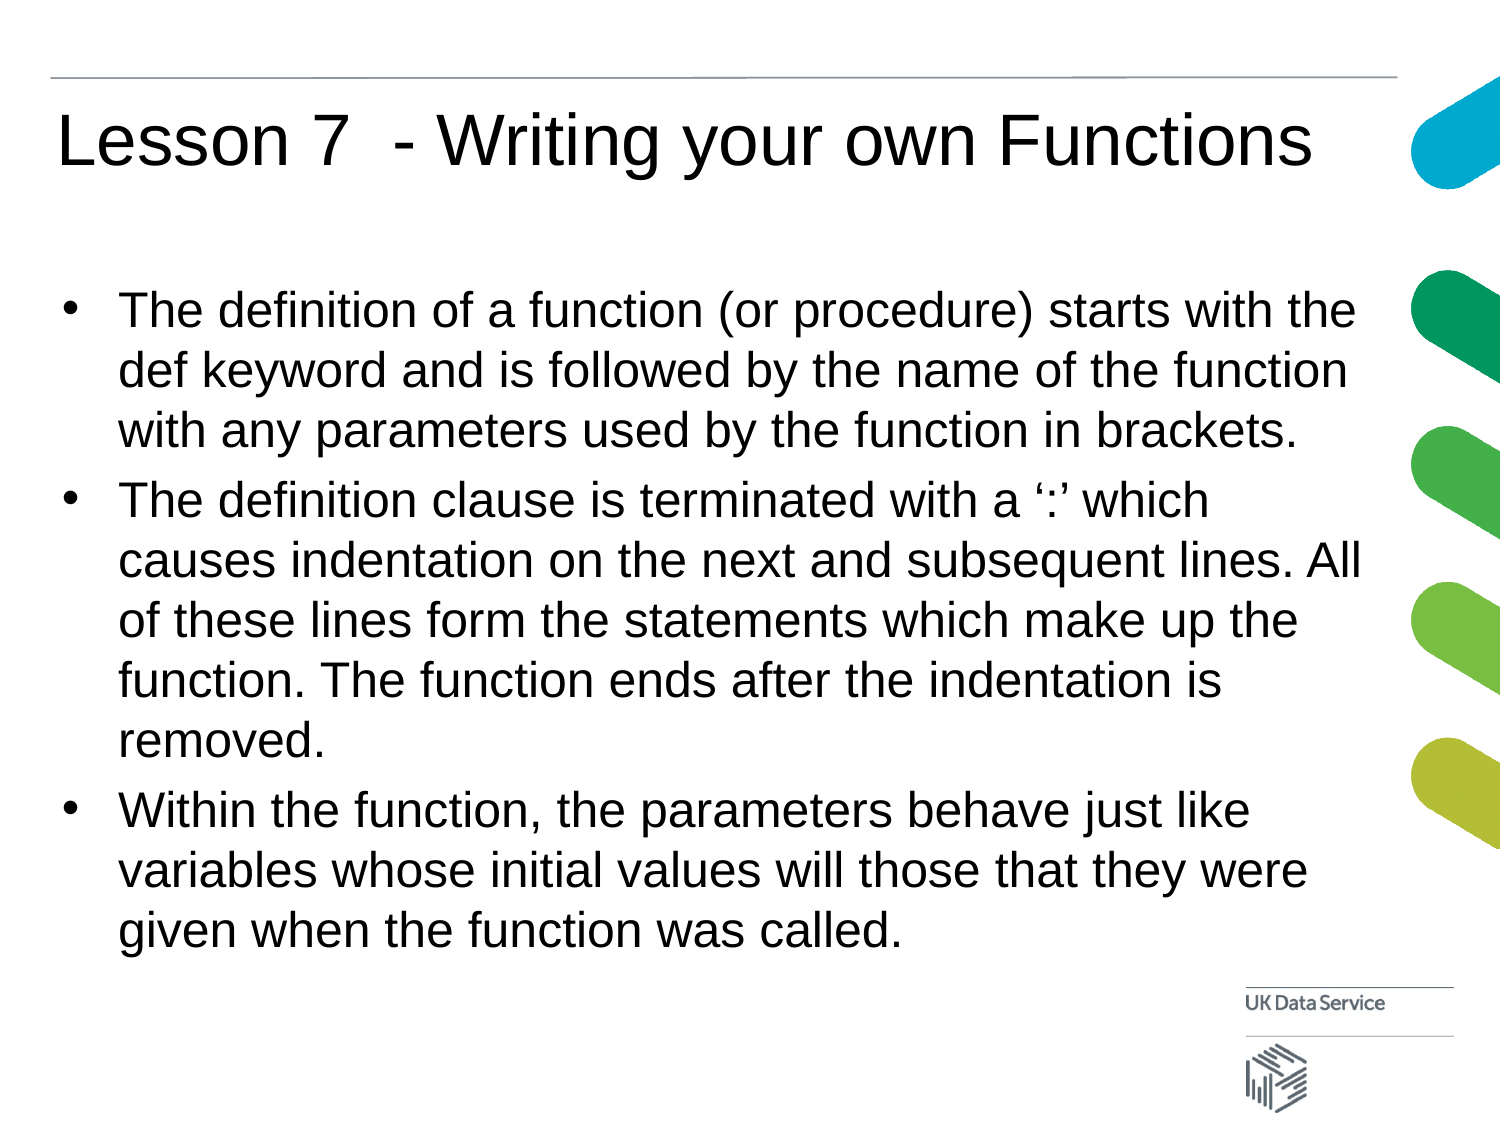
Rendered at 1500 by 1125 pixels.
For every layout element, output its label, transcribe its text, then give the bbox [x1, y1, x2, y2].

title Lesson 7 - Writing your own Functions [41, 42, 1392, 231]
list The definition of a function (or procedure) starts with the def keyword and is followed by the name of the function with any parameters used by the function in brackets. The definition clause is terminated with a ‘:’ which causes indentation on the next and subsequent lines. All of these lines form the statements which make up the function. The function ends after the indentation is removed. Within the function, the parameters behave just like variables whose initial values will those that they were given when the function was called. [46, 269, 1397, 1113]
picture [1397, 987, 1454, 1113]
picture [1411, 0, 1500, 849]
